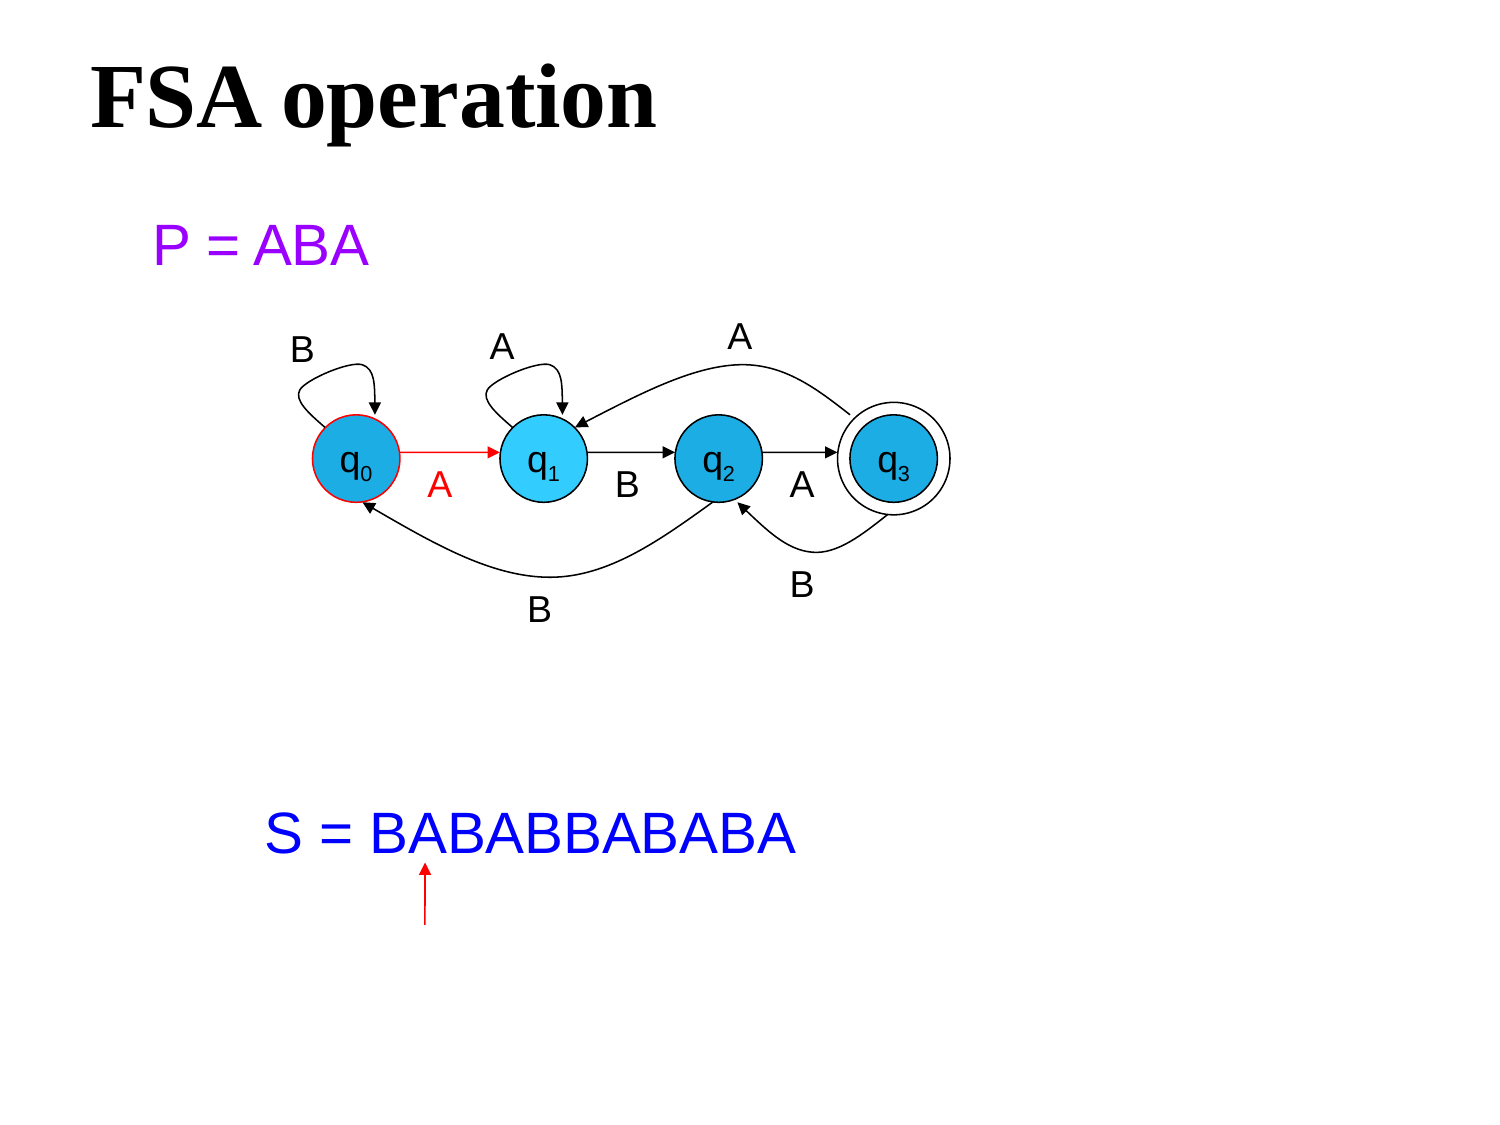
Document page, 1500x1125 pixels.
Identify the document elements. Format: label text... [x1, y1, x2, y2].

text_box P = ABA [137, 200, 850, 285]
text_box [662, 446, 674, 452]
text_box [499, 414, 600, 503]
text_box A [774, 452, 863, 512]
text_box S = BABABBABABA [249, 787, 913, 873]
text_box B [274, 317, 363, 377]
text_box [600, 365, 850, 427]
text_box [487, 446, 499, 452]
text_box [863, 503, 929, 515]
text_box A [712, 304, 800, 365]
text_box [312, 414, 413, 503]
text_box [737, 503, 888, 553]
text_box [298, 364, 382, 416]
text_box B [600, 452, 674, 502]
text_box [825, 446, 837, 452]
title FSA operation [75, 20, 1313, 175]
text_box [837, 424, 849, 452]
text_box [674, 414, 775, 503]
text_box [849, 414, 950, 503]
text_box A [474, 314, 563, 375]
text_box [418, 862, 432, 925]
text_box [362, 502, 712, 577]
text_box [485, 375, 569, 416]
text_box A [413, 452, 499, 502]
text_box B [774, 552, 863, 612]
text_box [859, 402, 929, 414]
text_box B [512, 577, 600, 637]
